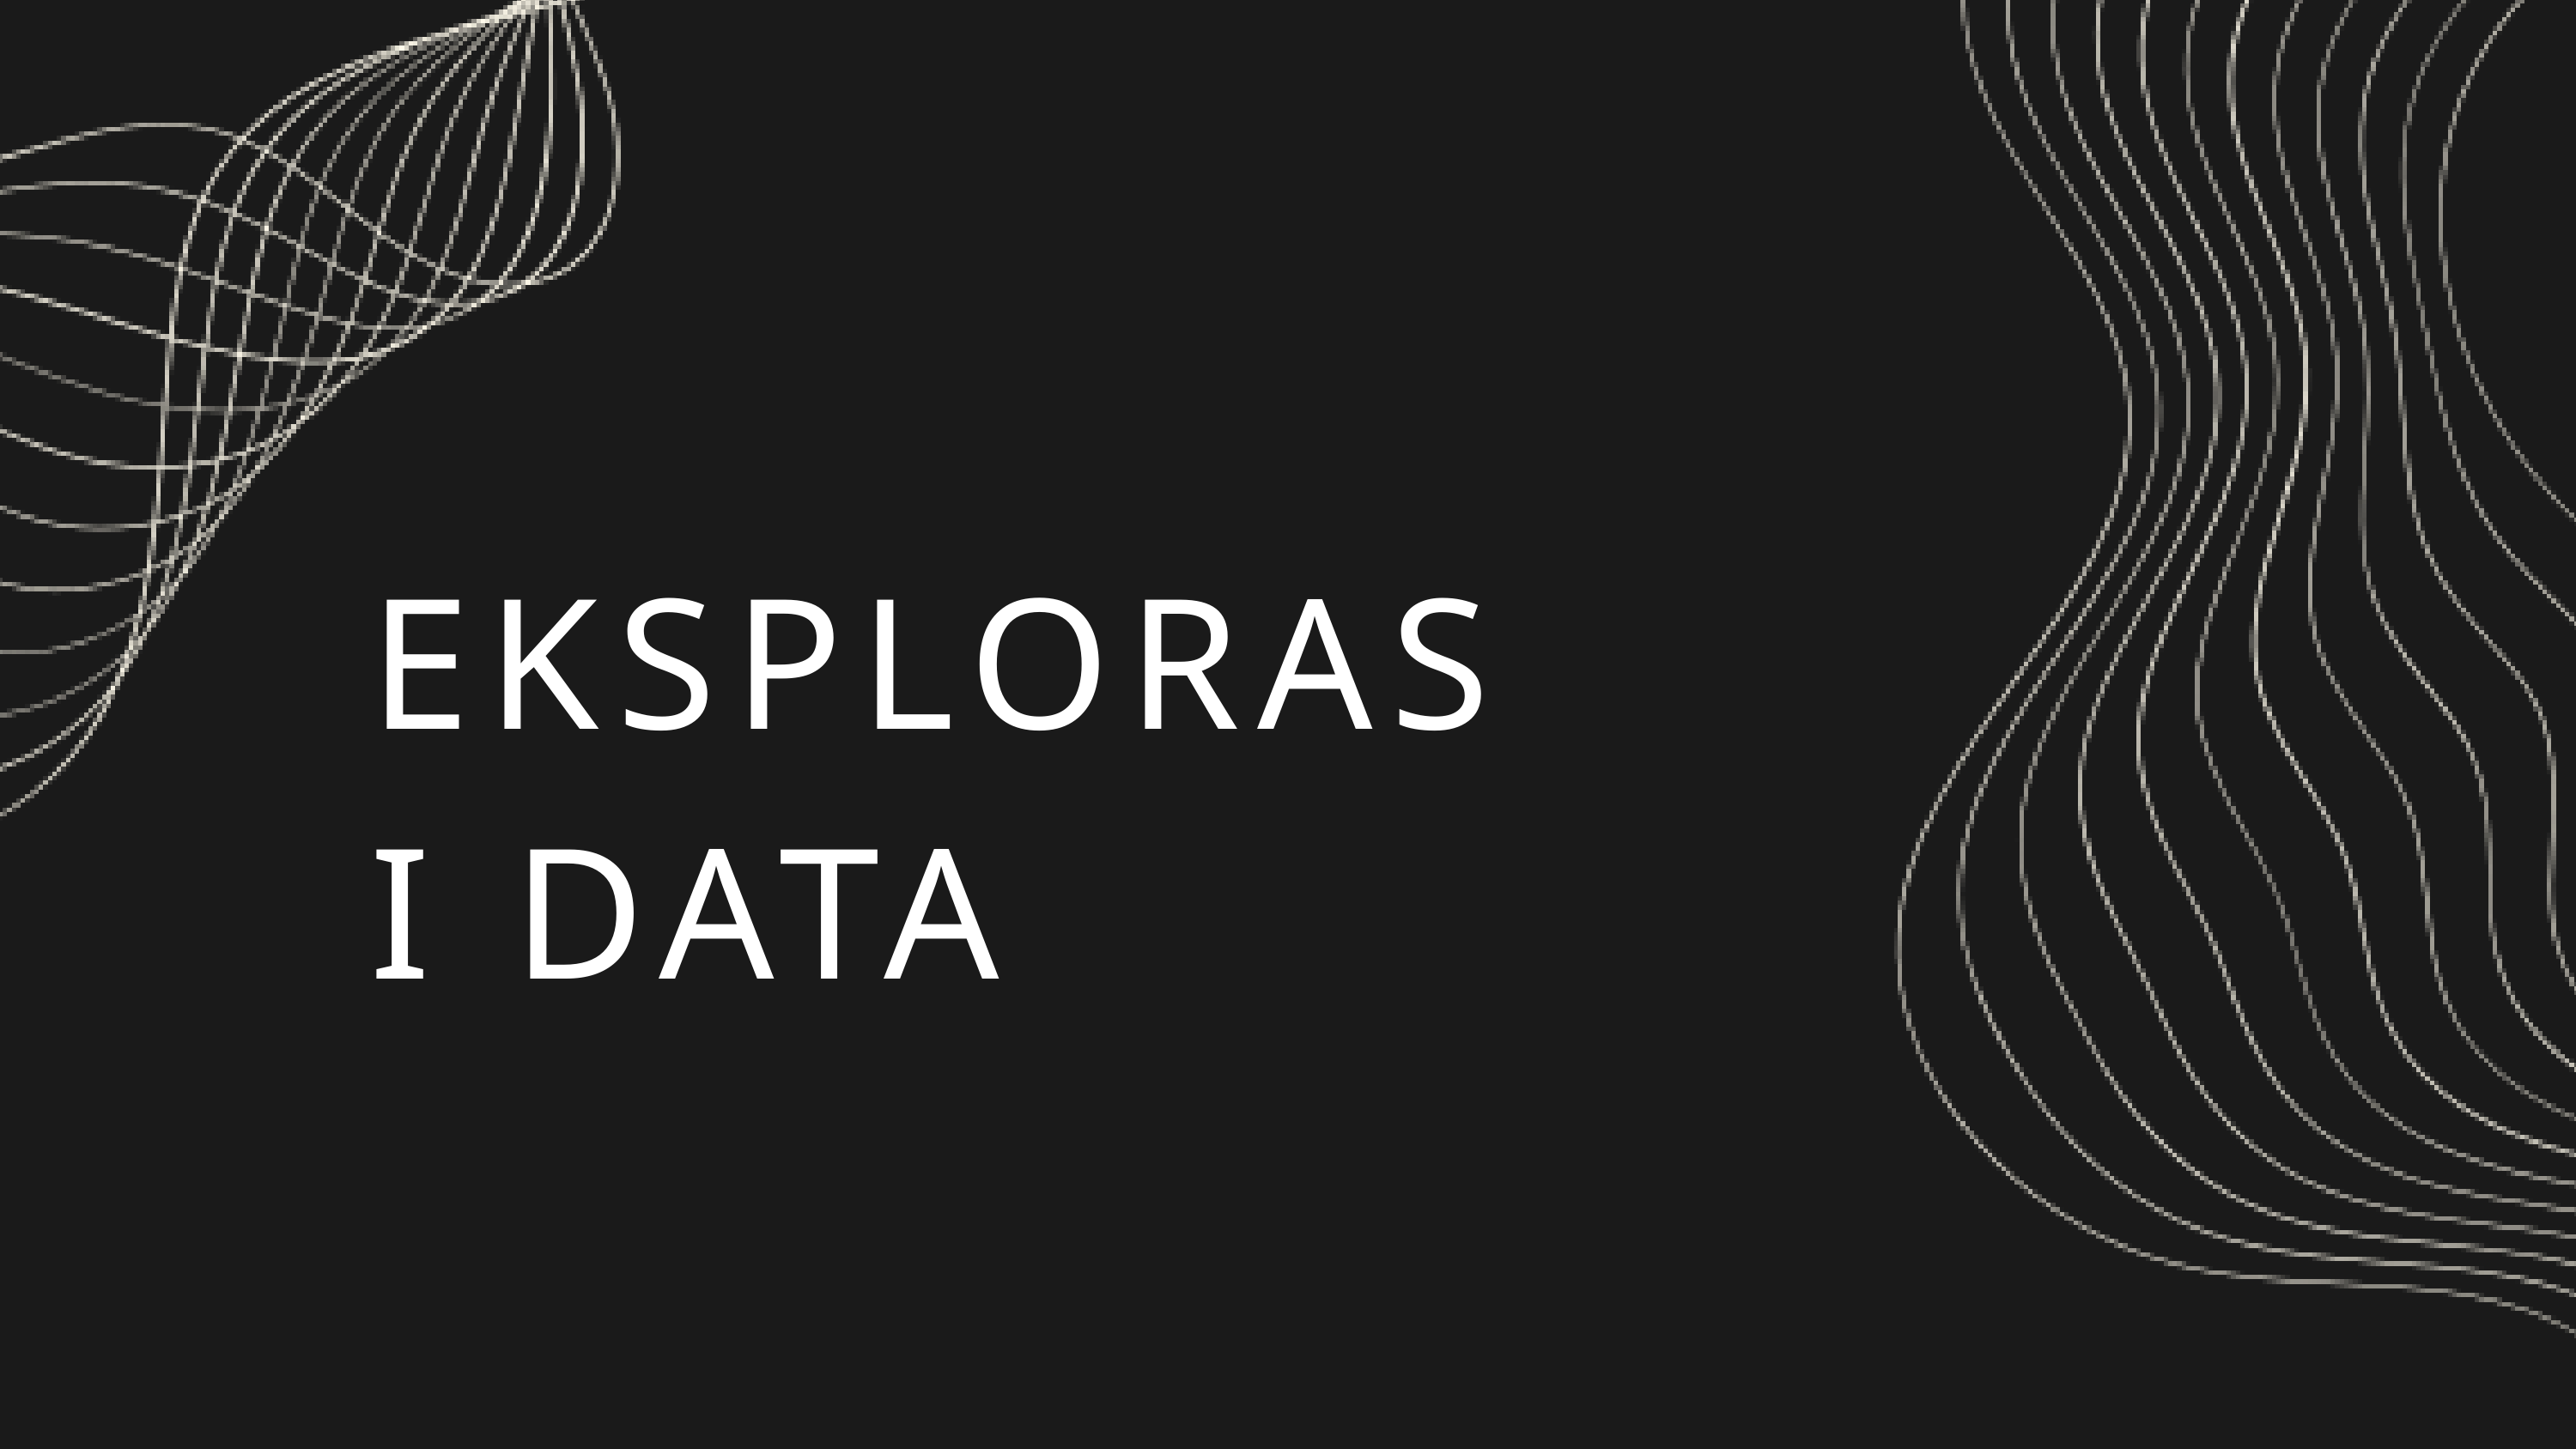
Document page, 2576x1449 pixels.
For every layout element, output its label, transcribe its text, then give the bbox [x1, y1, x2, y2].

text_box [0, 0, 1081, 844]
text_box EKSPLORASI DATA [369, 515, 1516, 1016]
text_box [1893, 0, 2576, 1449]
